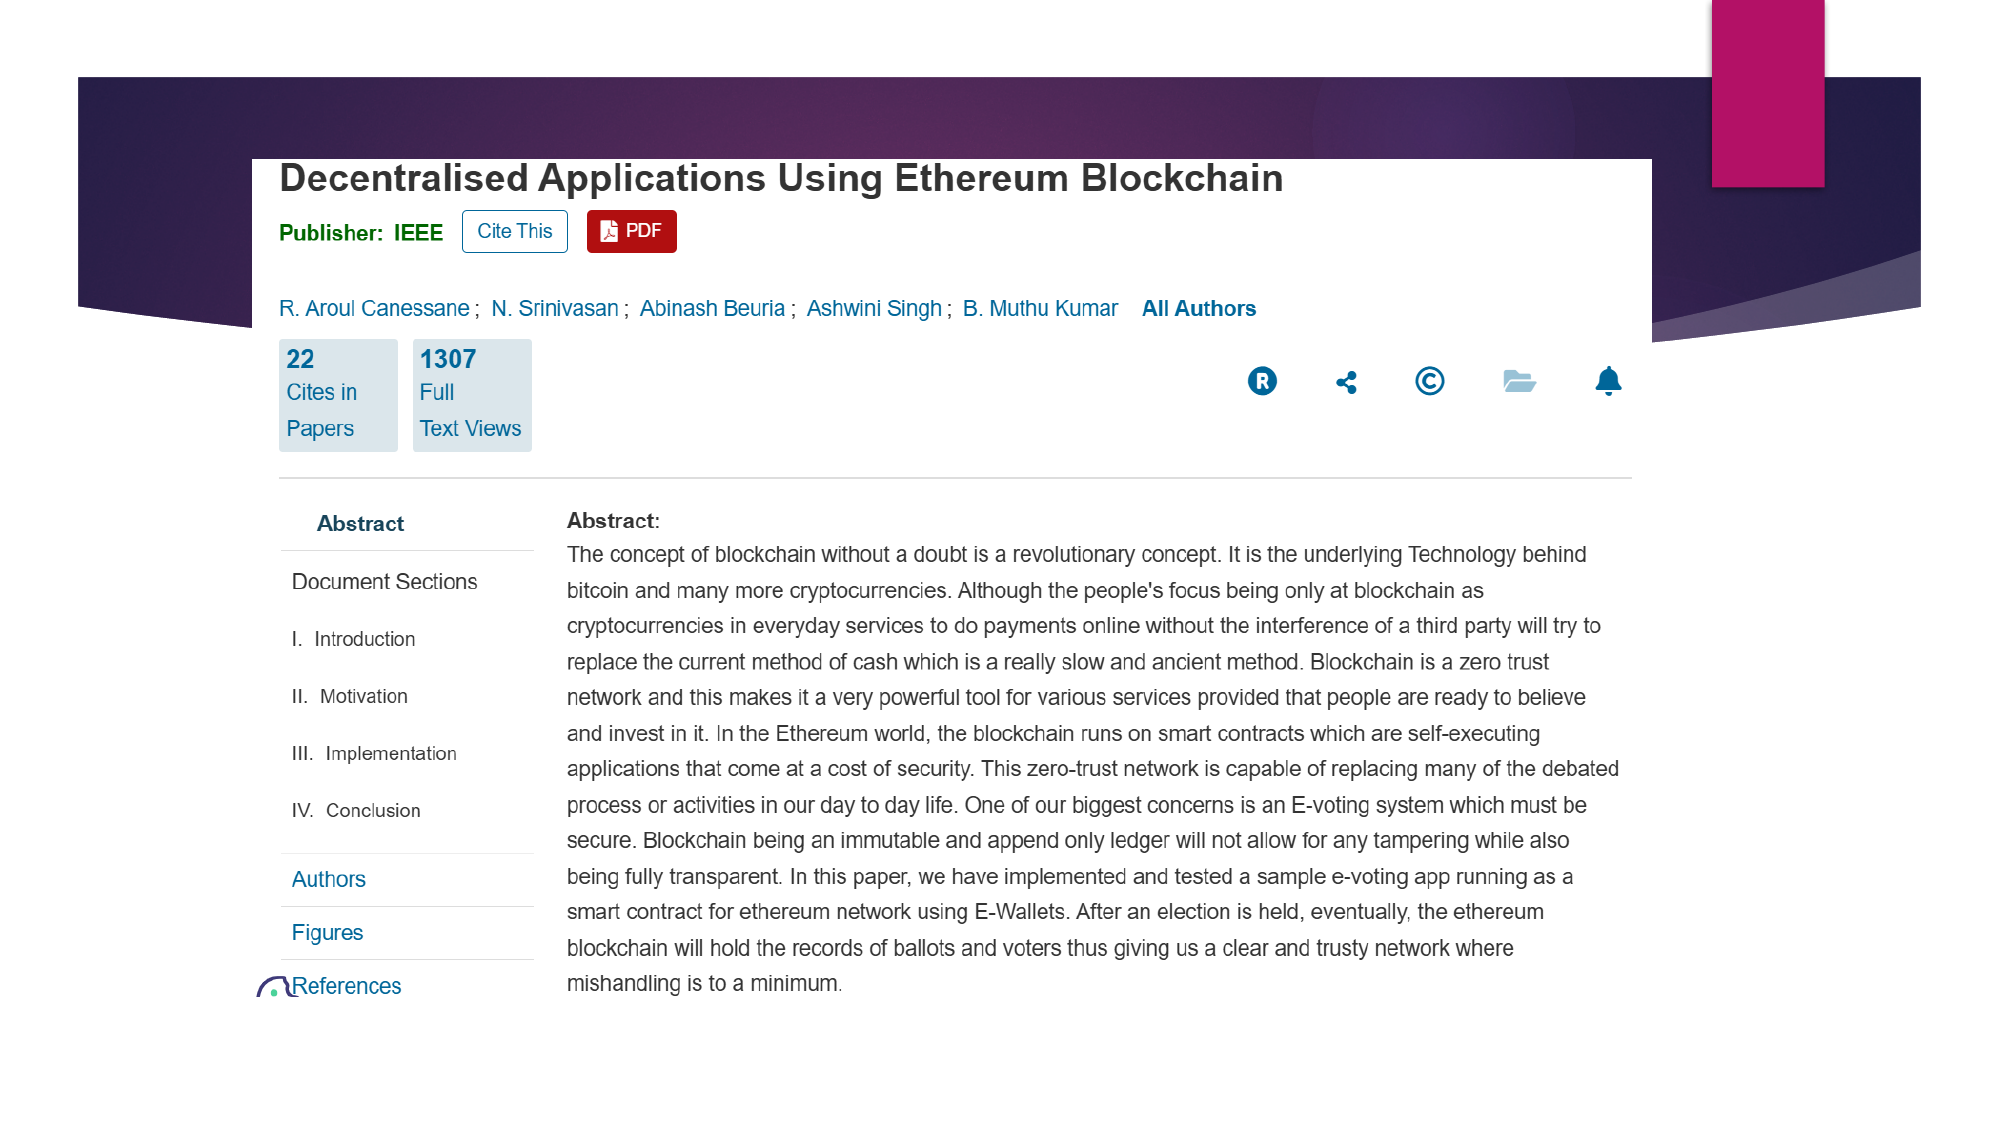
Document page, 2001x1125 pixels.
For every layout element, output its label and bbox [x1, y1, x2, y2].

list [252, 159, 1653, 998]
